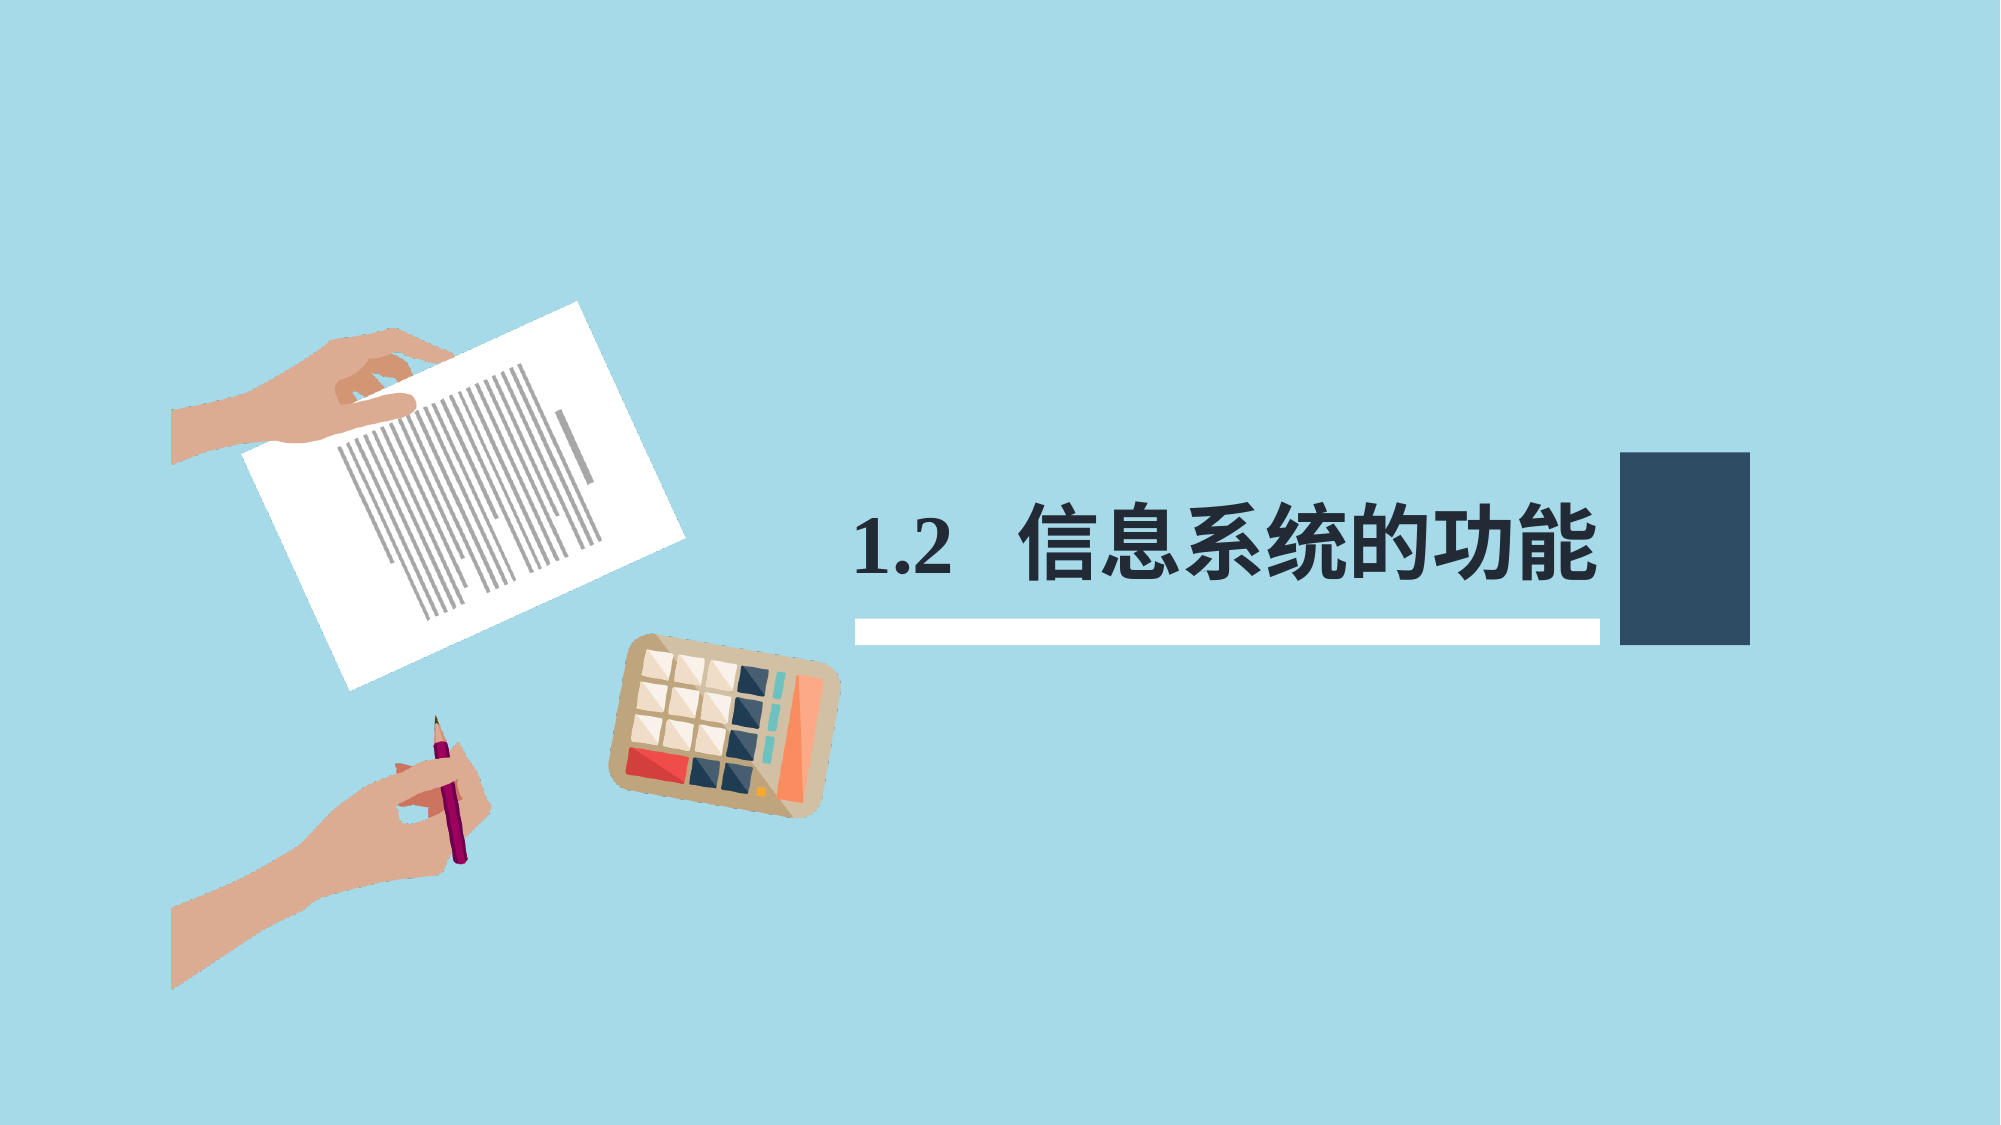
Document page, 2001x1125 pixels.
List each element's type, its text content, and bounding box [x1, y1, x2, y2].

text_box [1619, 451, 1751, 646]
text_box 1.2 信息系统的功能 [841, 433, 1614, 598]
text_box [854, 618, 1601, 646]
text_box ABOUT US [1180, 562, 1609, 580]
picture [171, 301, 841, 990]
